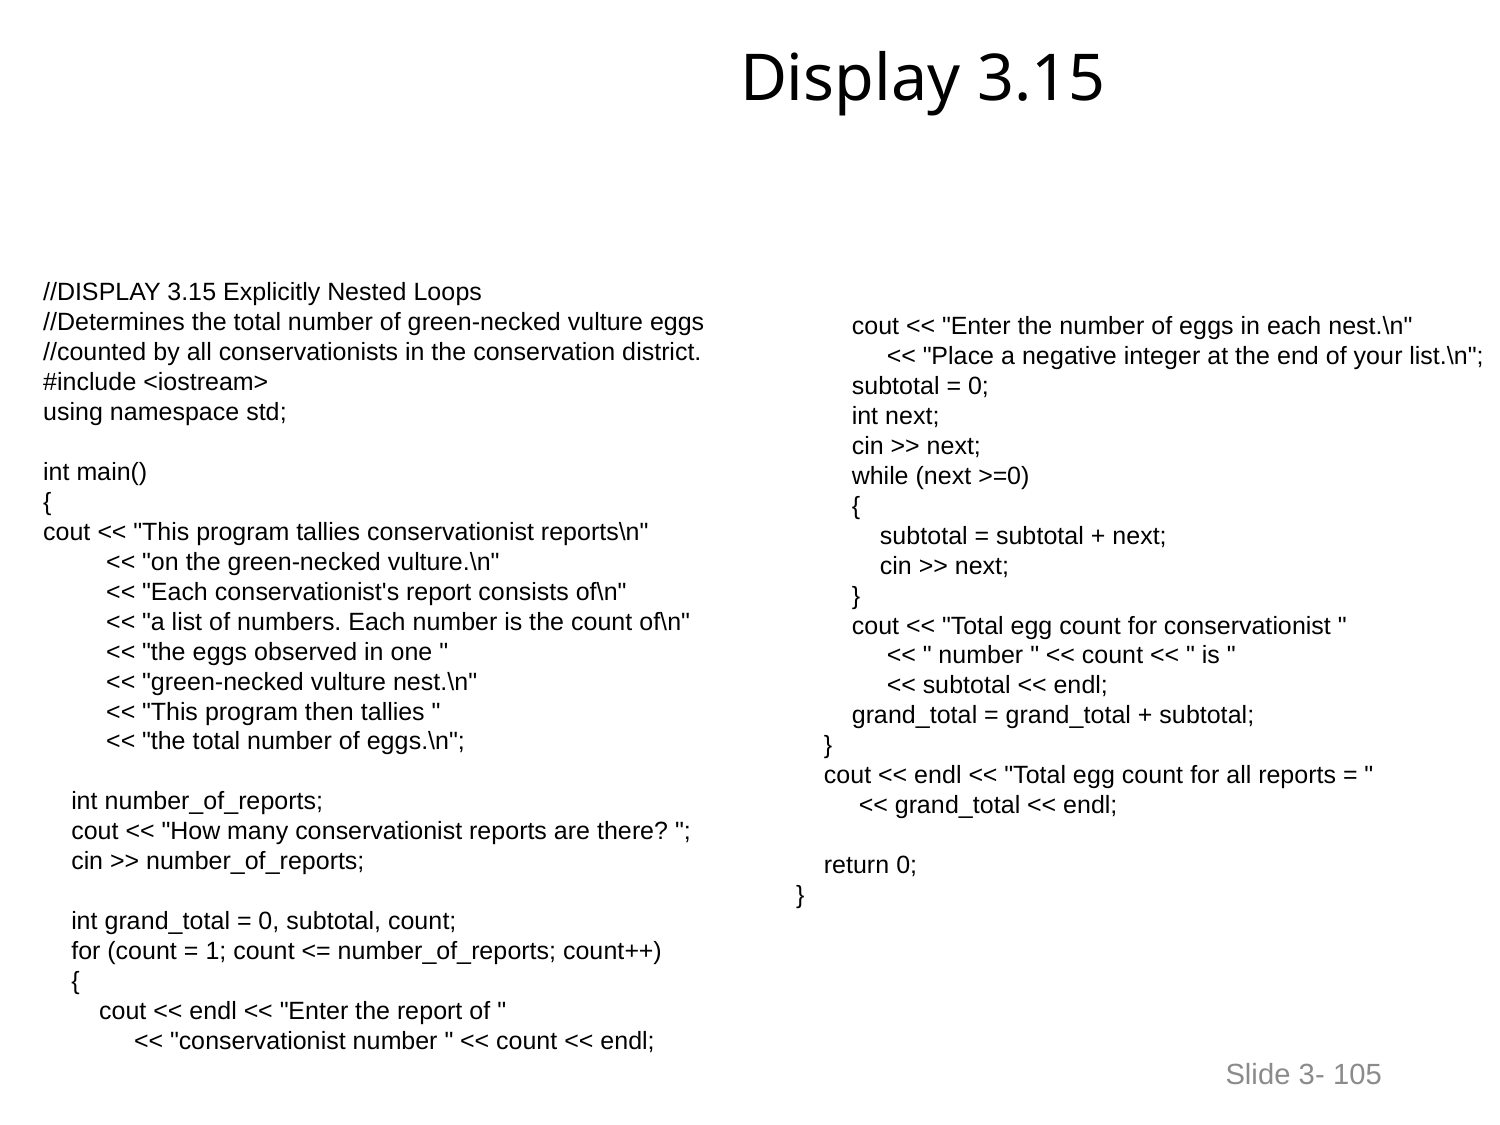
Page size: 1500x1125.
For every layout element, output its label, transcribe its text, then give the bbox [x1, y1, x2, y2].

text_box cout << "Enter the number of eggs in each nest.\n" << "Place a negative integer at the end of your list.\n"; subtotal = 0; int next; cin >> next; while (next >=0) { subtotal = subtotal + next; cin >> next; } cout << "Total egg count for conservationist " << " number " << count << " is " << subtotal << endl; grand_total = grand_total + subtotal; } cout << endl << "Total egg count for all reports = " << grand_total << endl; return 0; } [781, 302, 1500, 916]
title Display 3.15 [725, 37, 1238, 200]
slide_number Slide 3- 105 [1059, 1042, 1397, 1103]
text_box //DISPLAY 3.15 Explicitly Nested Loops //Determines the total number of green-necked vulture eggs //counted by all conservationists in the conservation district. #include <iostream> using namespace std; int main() { cout << "This program tallies conservationist reports\n" << "on the green-necked vulture.\n" << "Each conservationist's report consists of\n" << "a list of numbers. Each number is the count of\n" << "the eggs observed in one " << "green-necked vulture nest.\n" << "This program then tallies " << "the total number of eggs.\n"; int number_of_reports; cout << "How many conservationist reports are there? "; cin >> number_of_reports; int grand_total = 0, subtotal, count; for (count = 1; count <= number_of_reports; count++) { cout << endl << "Enter the report of " << "conservationist number " << count << endl; [28, 233, 735, 1097]
